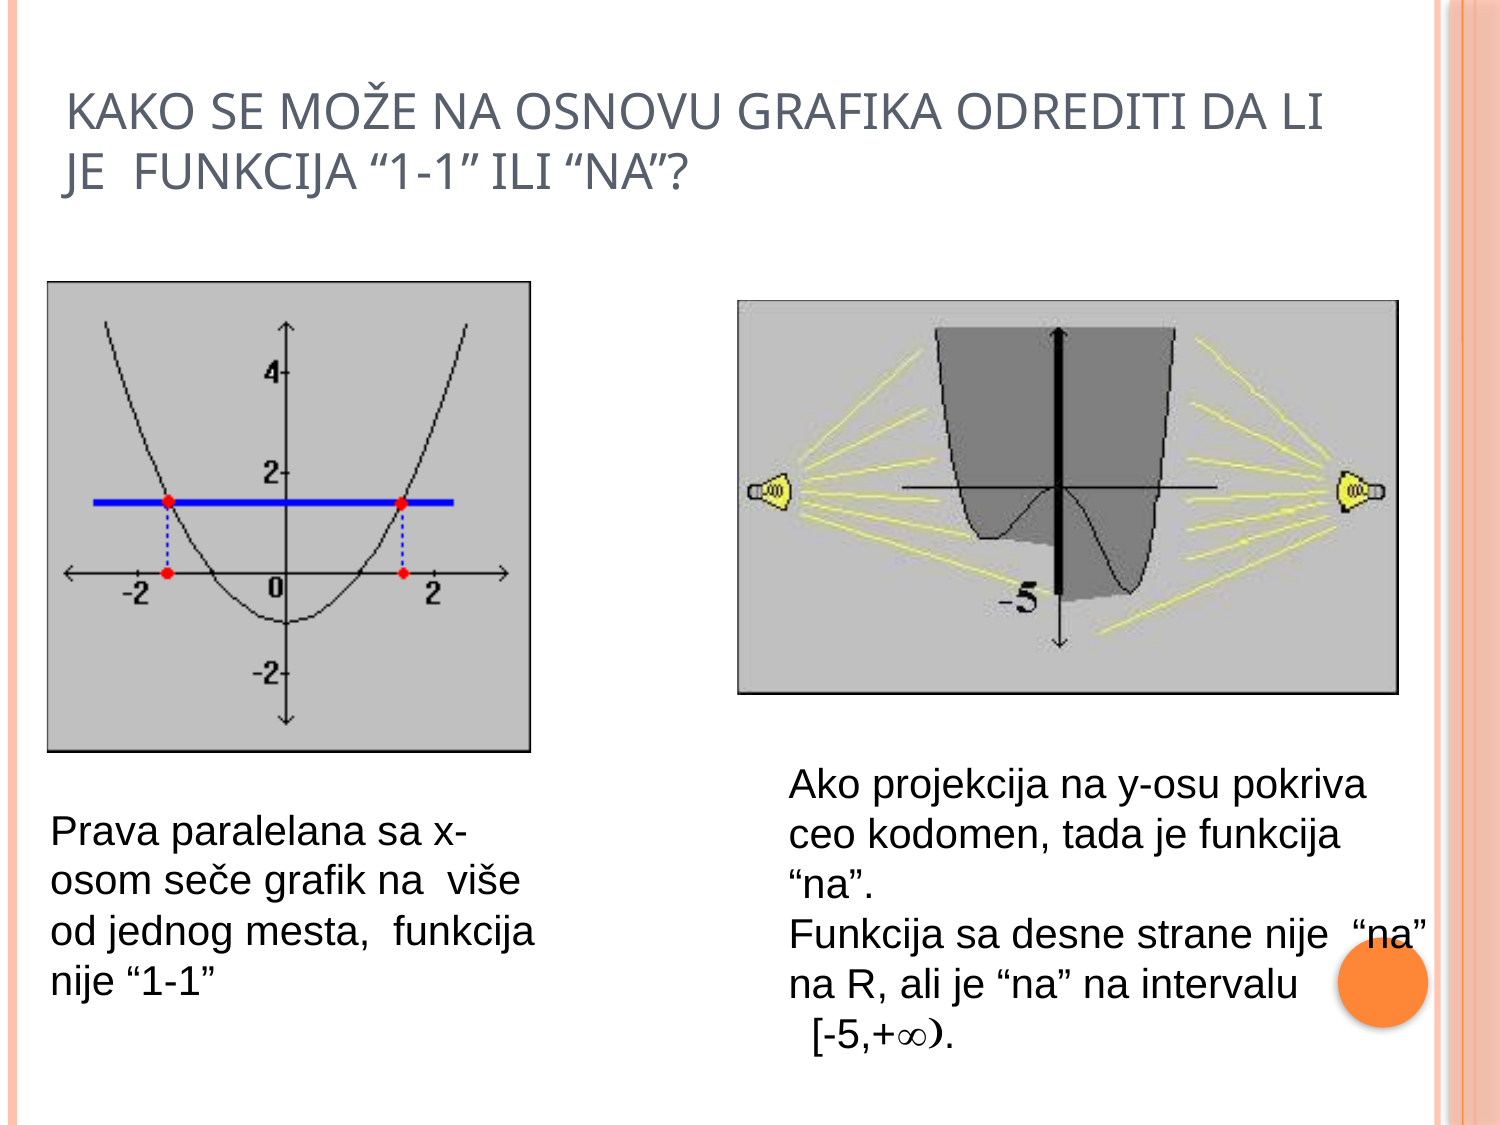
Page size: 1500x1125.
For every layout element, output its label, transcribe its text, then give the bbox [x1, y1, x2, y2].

text_box Ako projekcija na y-osu pokriva ceo kodomen, tada je funkcija “na”. Funkcija sa desne strane nije “na” na R, ali je “na” na intervalu [-5,+). [786, 754, 1428, 1057]
title KAKO SE MOŽE NA OSNOVU GRAFIKA ODREDITI DA LI JE FUNKCIJA “1-1” ILI “NA”? [63, 9, 1363, 200]
text_box [46, 281, 532, 753]
text_box [737, 299, 1399, 695]
text_box Prava paralelana sa x-osom seče grafik na više od jednog mesta, funkcija nije “1-1” [48, 801, 539, 1004]
